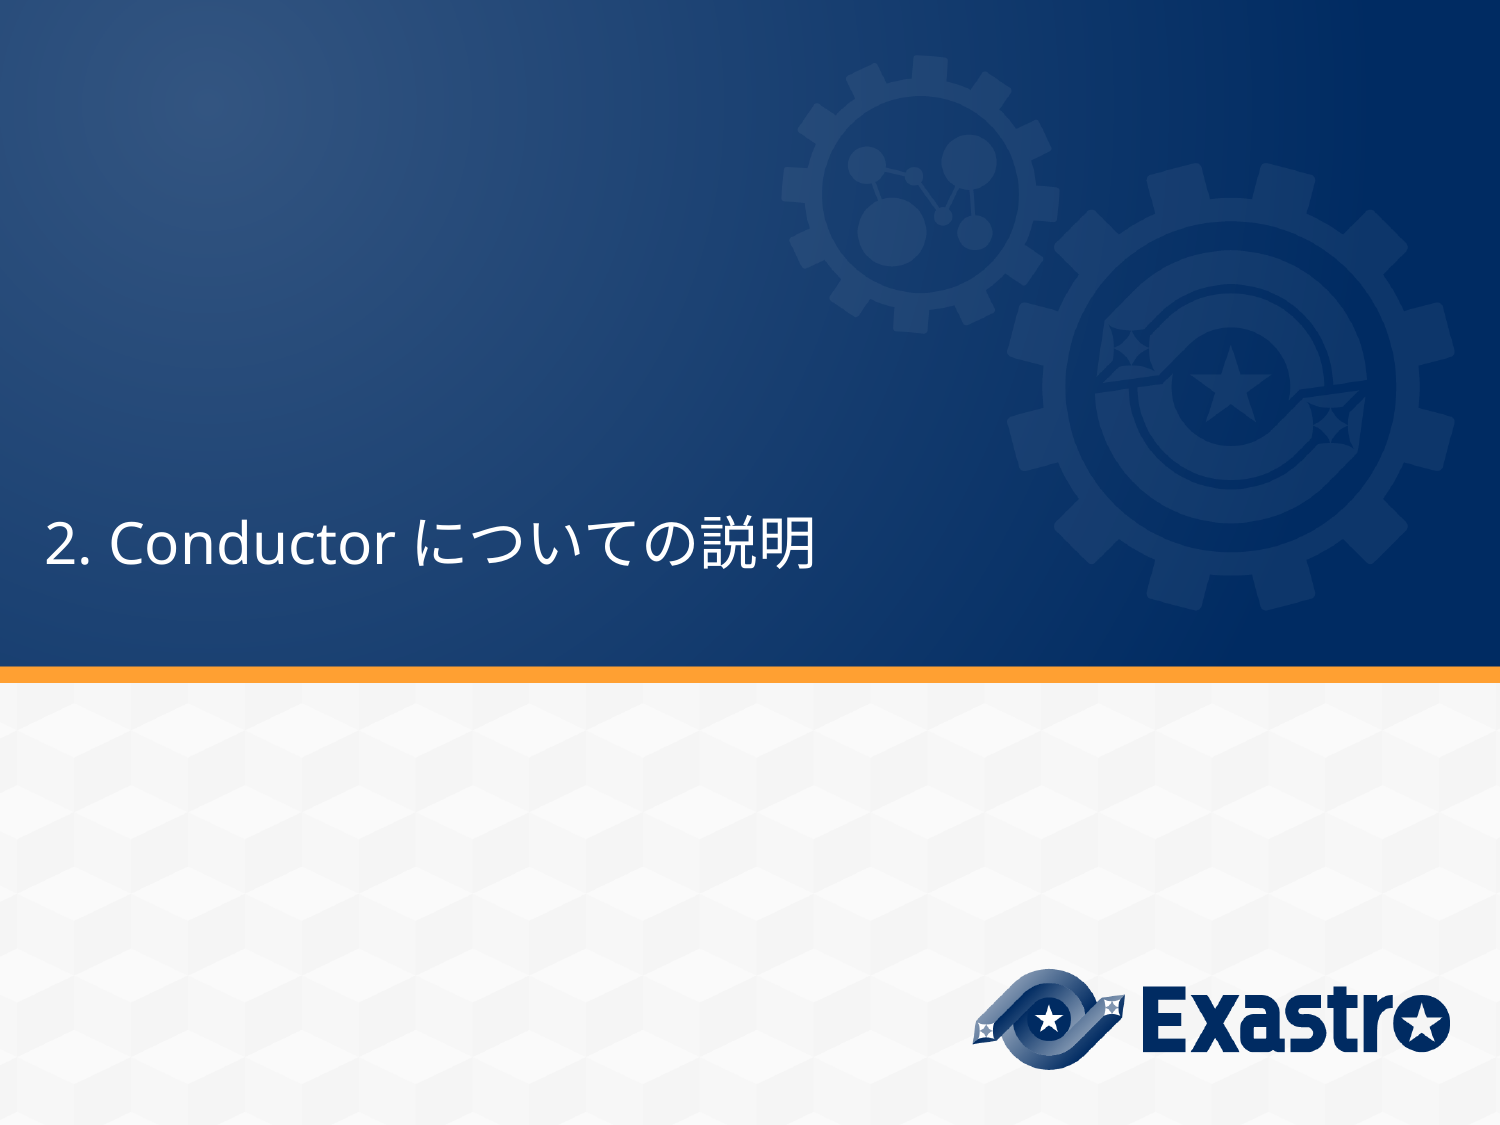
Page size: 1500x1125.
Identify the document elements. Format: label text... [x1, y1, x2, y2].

title 2. Conductorについての説明 [29, 499, 1471, 577]
picture [0, 0, 1500, 1125]
